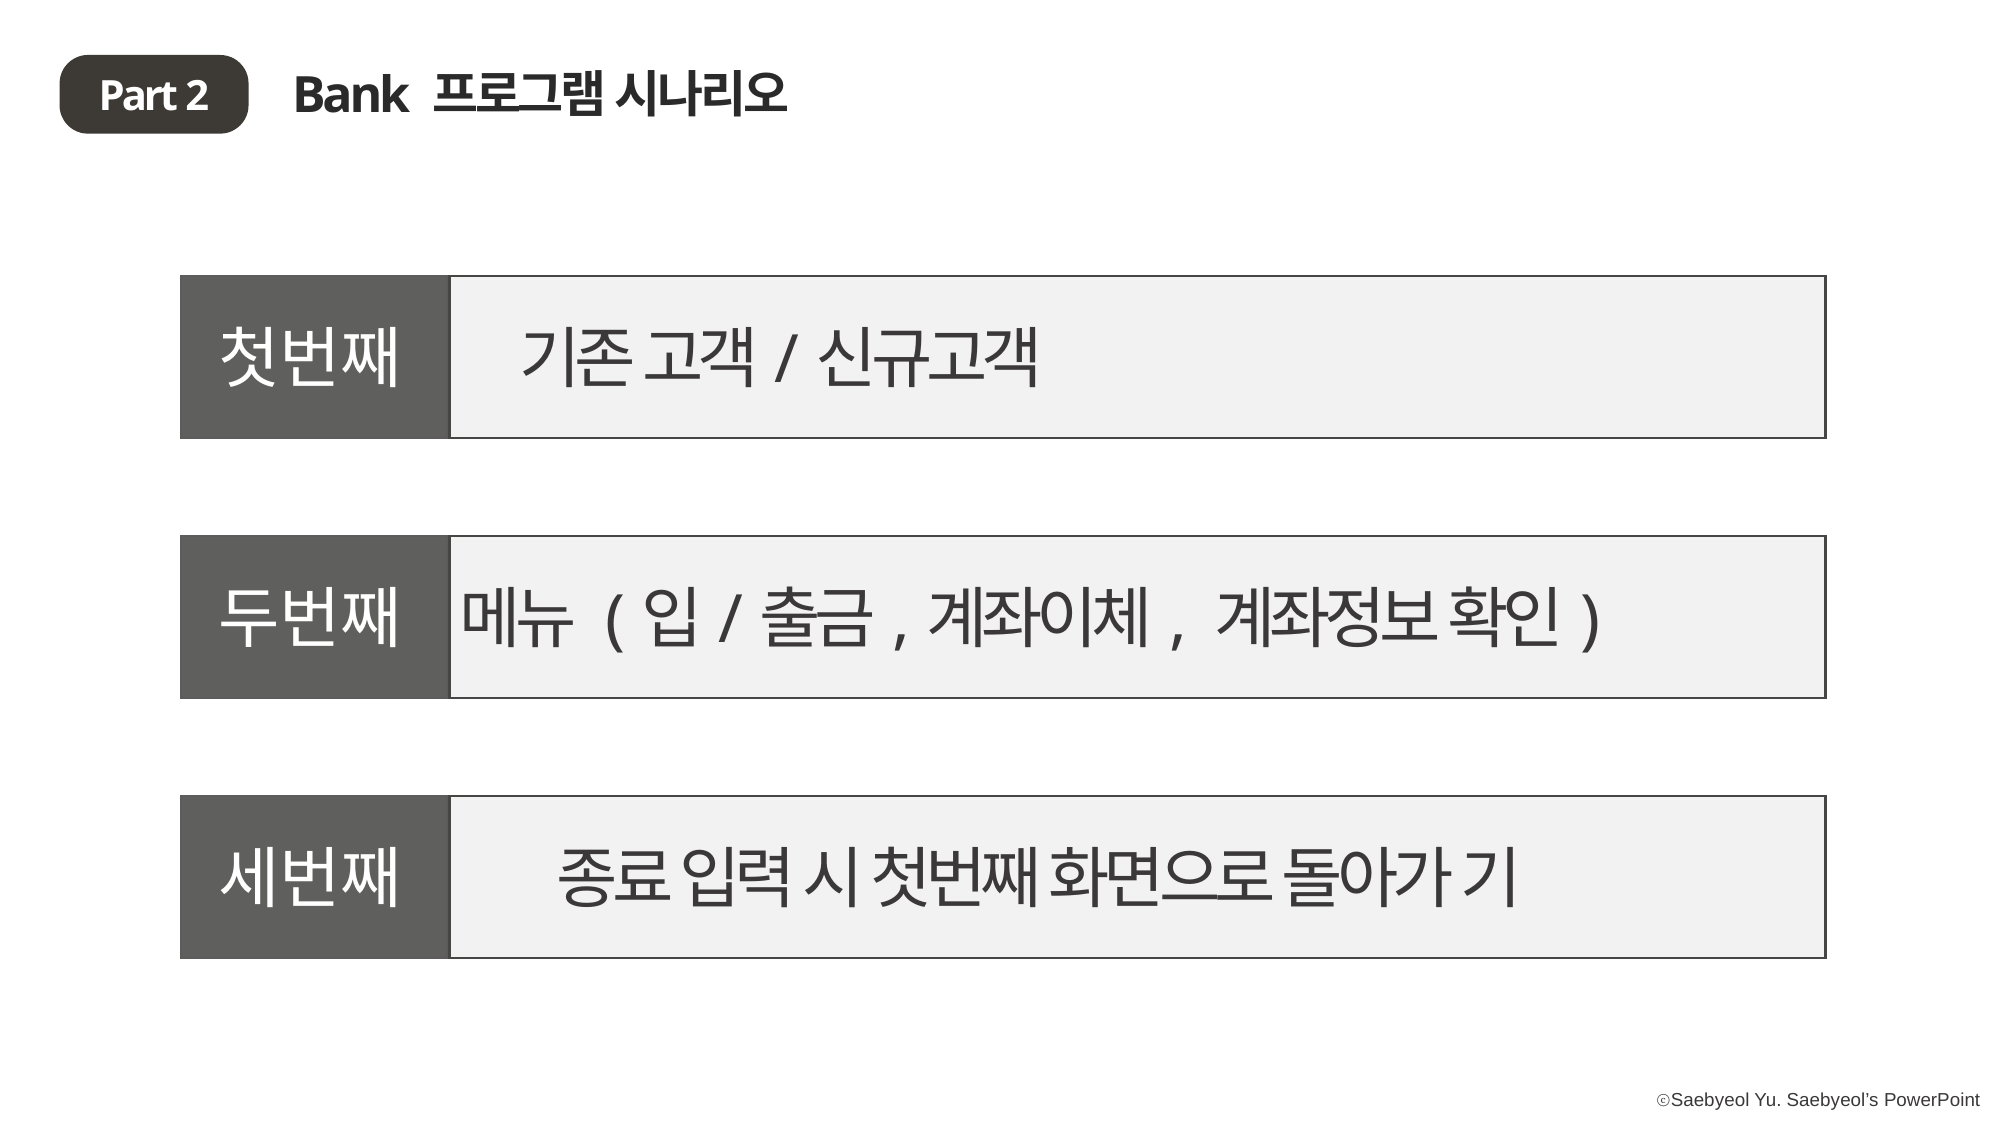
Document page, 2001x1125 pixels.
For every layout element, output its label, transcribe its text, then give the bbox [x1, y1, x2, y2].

text_box [58, 53, 250, 135]
text_box 첫번째 [203, 308, 418, 404]
text_box [180, 535, 448, 699]
text_box Part 2 [84, 61, 225, 127]
text_box [448, 795, 1827, 959]
text_box 기존 고객/신규고객 [504, 308, 1071, 404]
text_box [448, 535, 1827, 699]
text_box Bank 프로그램 시나리오 [277, 54, 804, 130]
text_box 세번째 [203, 828, 418, 924]
text_box [180, 795, 448, 959]
text_box [180, 275, 448, 439]
text_box 두번째 [203, 568, 418, 664]
text_box 메뉴 (입/출금,계좌이체, 계좌정보 확인) [445, 568, 1615, 664]
text_box [448, 275, 1827, 439]
text_box 종료 입력 시 첫번째 화면으로 돌아가 기 [542, 828, 1537, 924]
